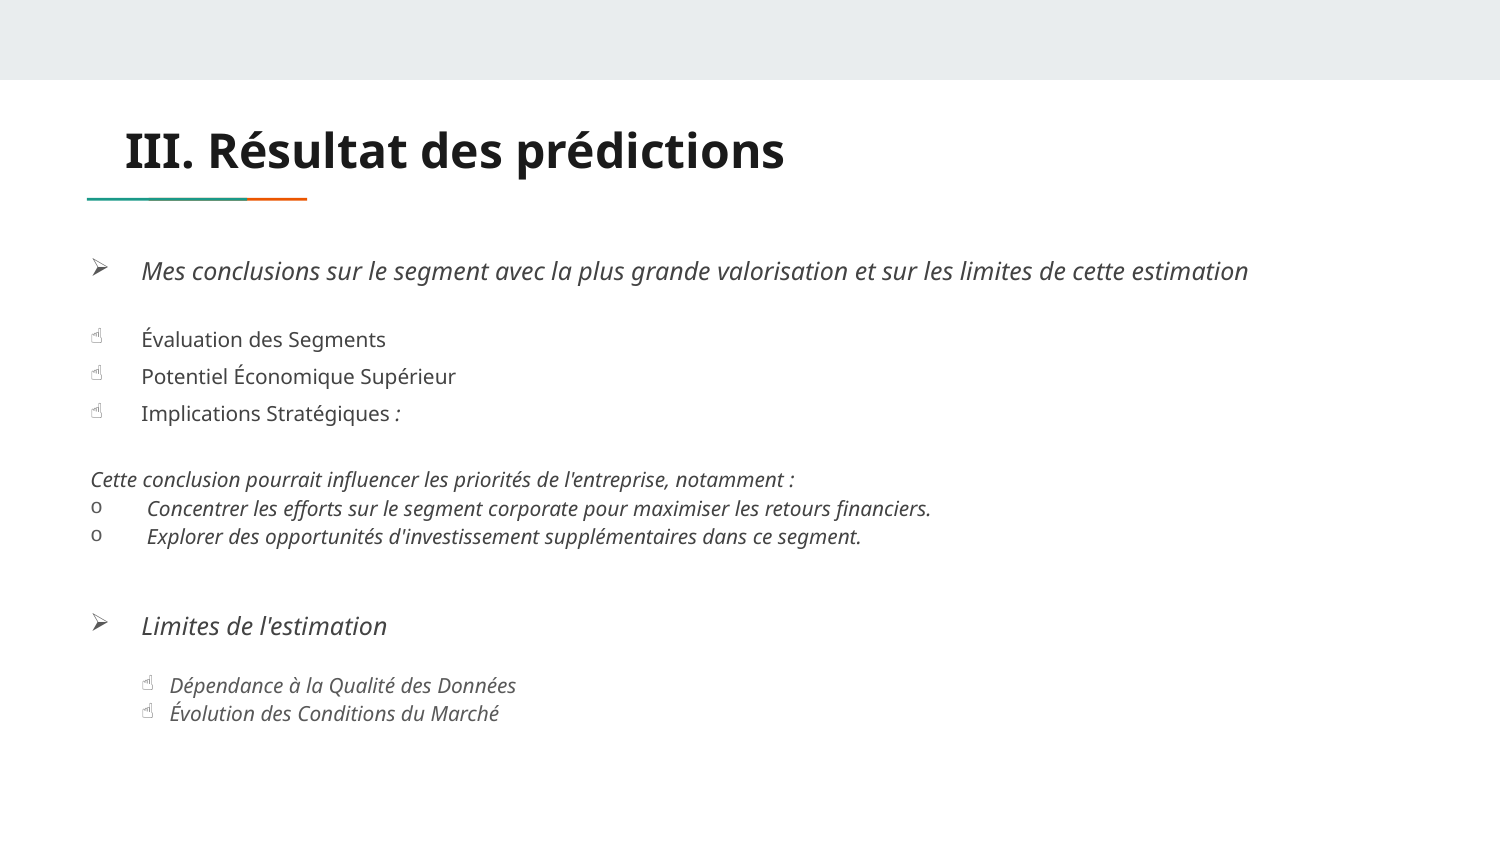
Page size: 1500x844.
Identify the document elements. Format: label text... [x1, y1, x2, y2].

title III. Résultat des prédictions [110, 105, 1372, 193]
list Mes conclusions sur le segment avec la plus grande valorisation et sur les limites de cette estimation Évaluation des Segments Potentiel Économique Supérieur Implications Stratégiques : Cette conclusion pourrait influencer les priorités de l'entreprise, notamment : Concentrer les efforts sur le segment corporate pour maximiser les retours financiers. Explorer des opportunités d'investissement supplémentaires dans ce segment. Limites de l'estimation Dépendance à la Qualité des Données Évolution des Conditions du Marché [51, 235, 1441, 763]
